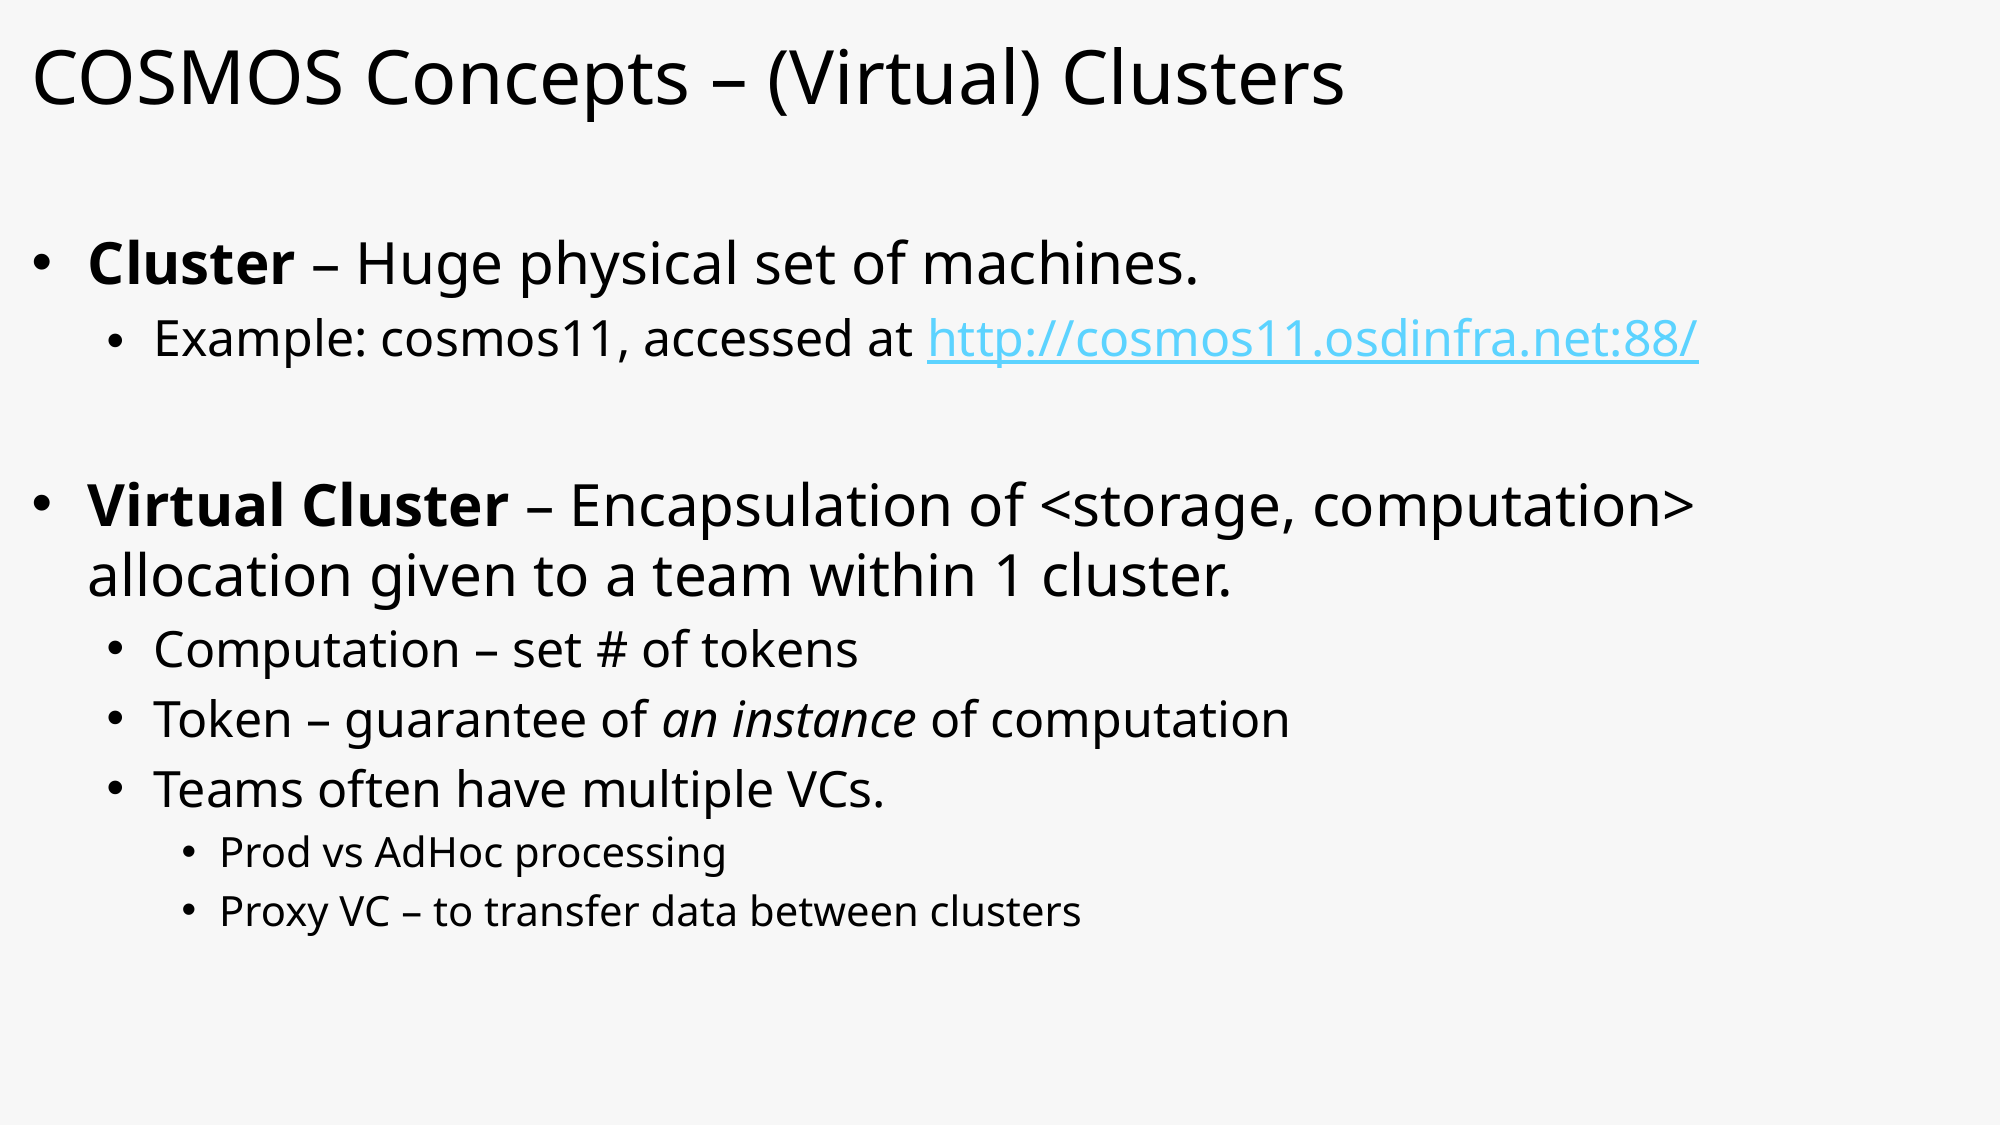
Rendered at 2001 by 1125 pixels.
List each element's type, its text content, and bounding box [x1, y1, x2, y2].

list Cluster – Huge physical set of machines. Example: cosmos11, accessed at http://cosmos11.osdinfra.net:88/ Virtual Cluster – Encapsulation of <storage, computation> allocation given to a team within 1 cluster. Computation – set # of tokens Token – guarantee of an instance of computation Teams often have multiple VCs. Prod vs AdHoc processing Proxy VC – to transfer data between clusters [16, 137, 1984, 1050]
title COSMOS Concepts – (Virtual) Clusters [16, 12, 1984, 137]
